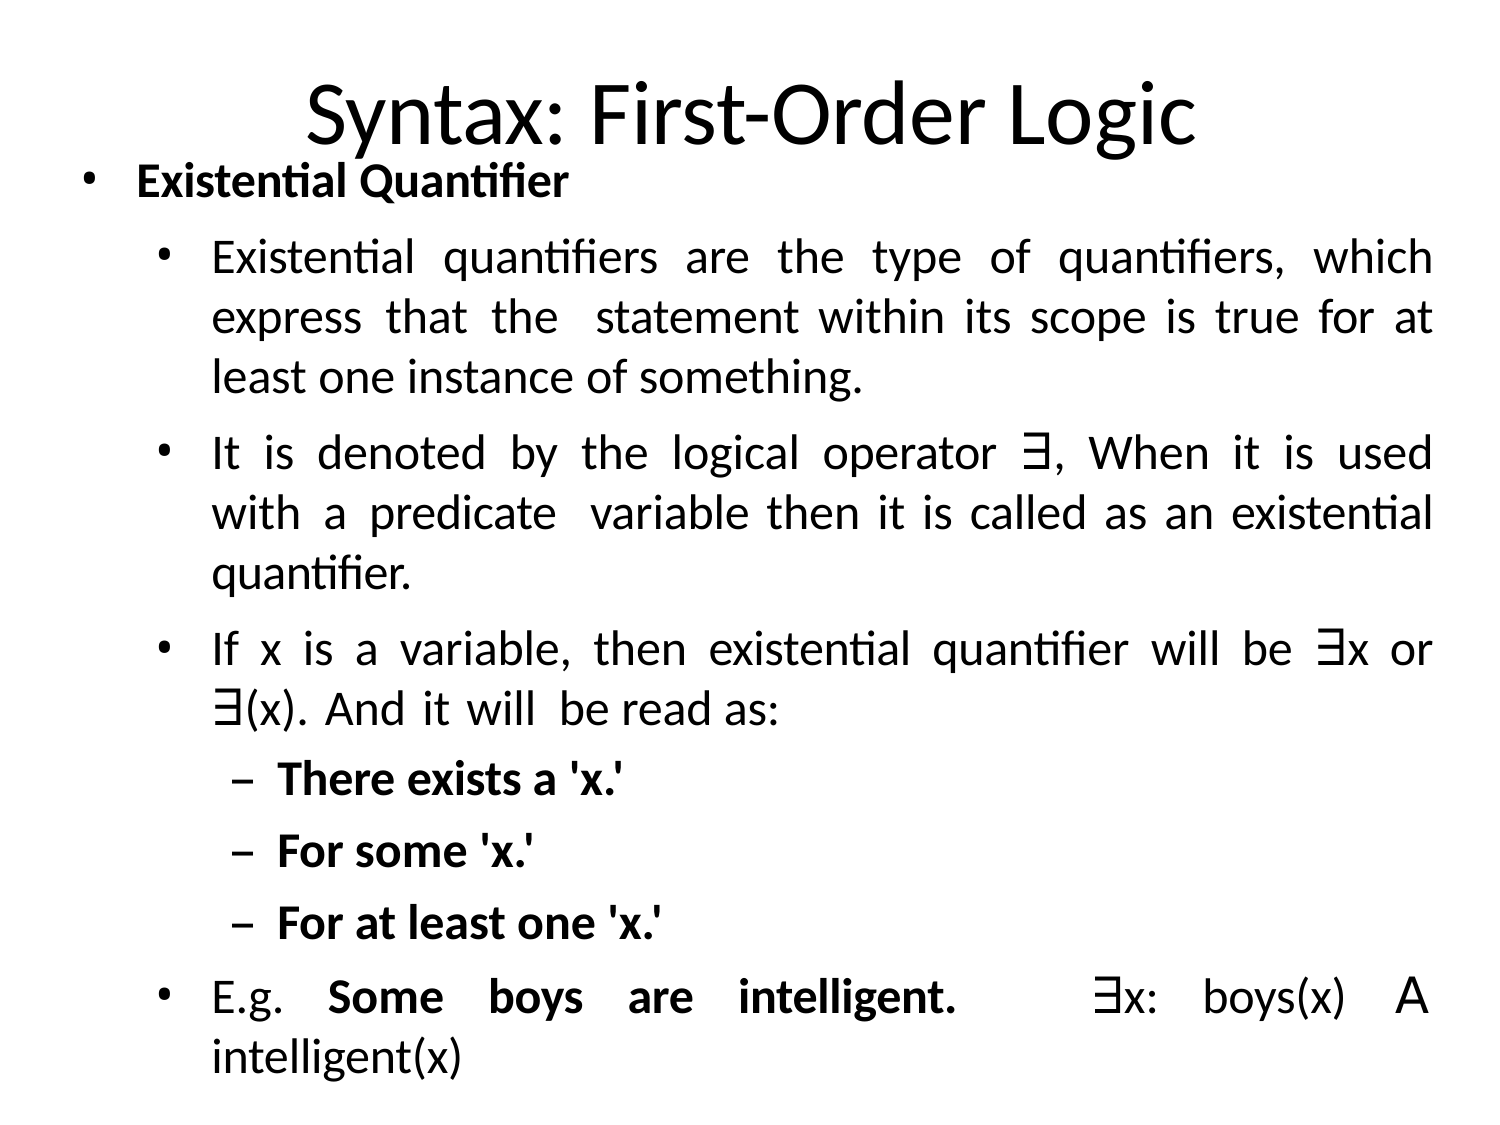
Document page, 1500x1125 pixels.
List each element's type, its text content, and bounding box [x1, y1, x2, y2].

text_box Existential Quantifier Existential quantifiers are the type of quantifiers, which express that the statement within its scope is true for at least one instance of something. It is denoted by the logical operator ∃, When it is used with a predicate variable then it is called as an existential quantifier. If x is a variable, then existential quantifier will be ∃x or ∃(x). And it will be read as: There exists a 'x.' For some 'x.' For at least one 'x.' E.g. Some boys are intelligent. ∃x: boys(x) 𝖠 intelligent(x) [78, 131, 1434, 1084]
title Syntax: First-Order Logic [75, 11, 1425, 202]
